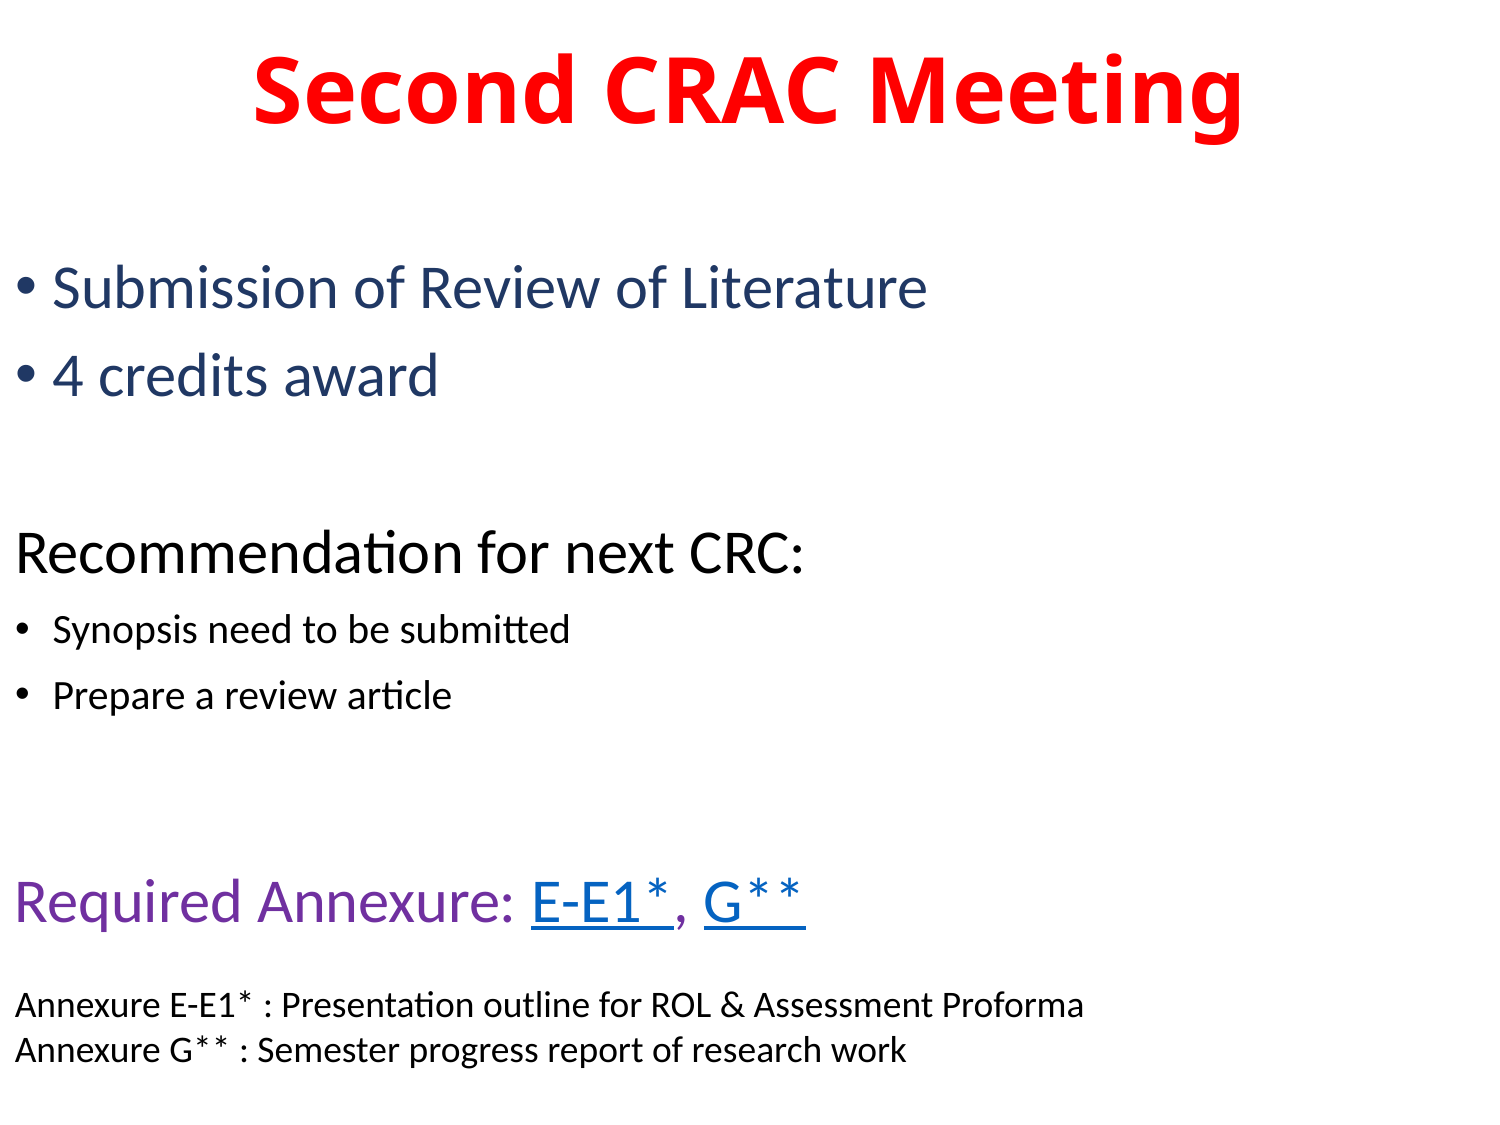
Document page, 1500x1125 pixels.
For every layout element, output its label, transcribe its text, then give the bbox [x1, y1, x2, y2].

list Submission of Review of Literature 4 credits award Recommendation for next CRC: Synopsis need to be submitted Prepare a review article [0, 246, 1500, 852]
title Second CRAC Meeting [0, 0, 1500, 188]
text_box Required Annexure: E-E1*, G** Annexure E-E1* : Presentation outline for ROL & Assessment Proforma Annexure G** : Semester progress report of research work [0, 852, 1500, 1122]
